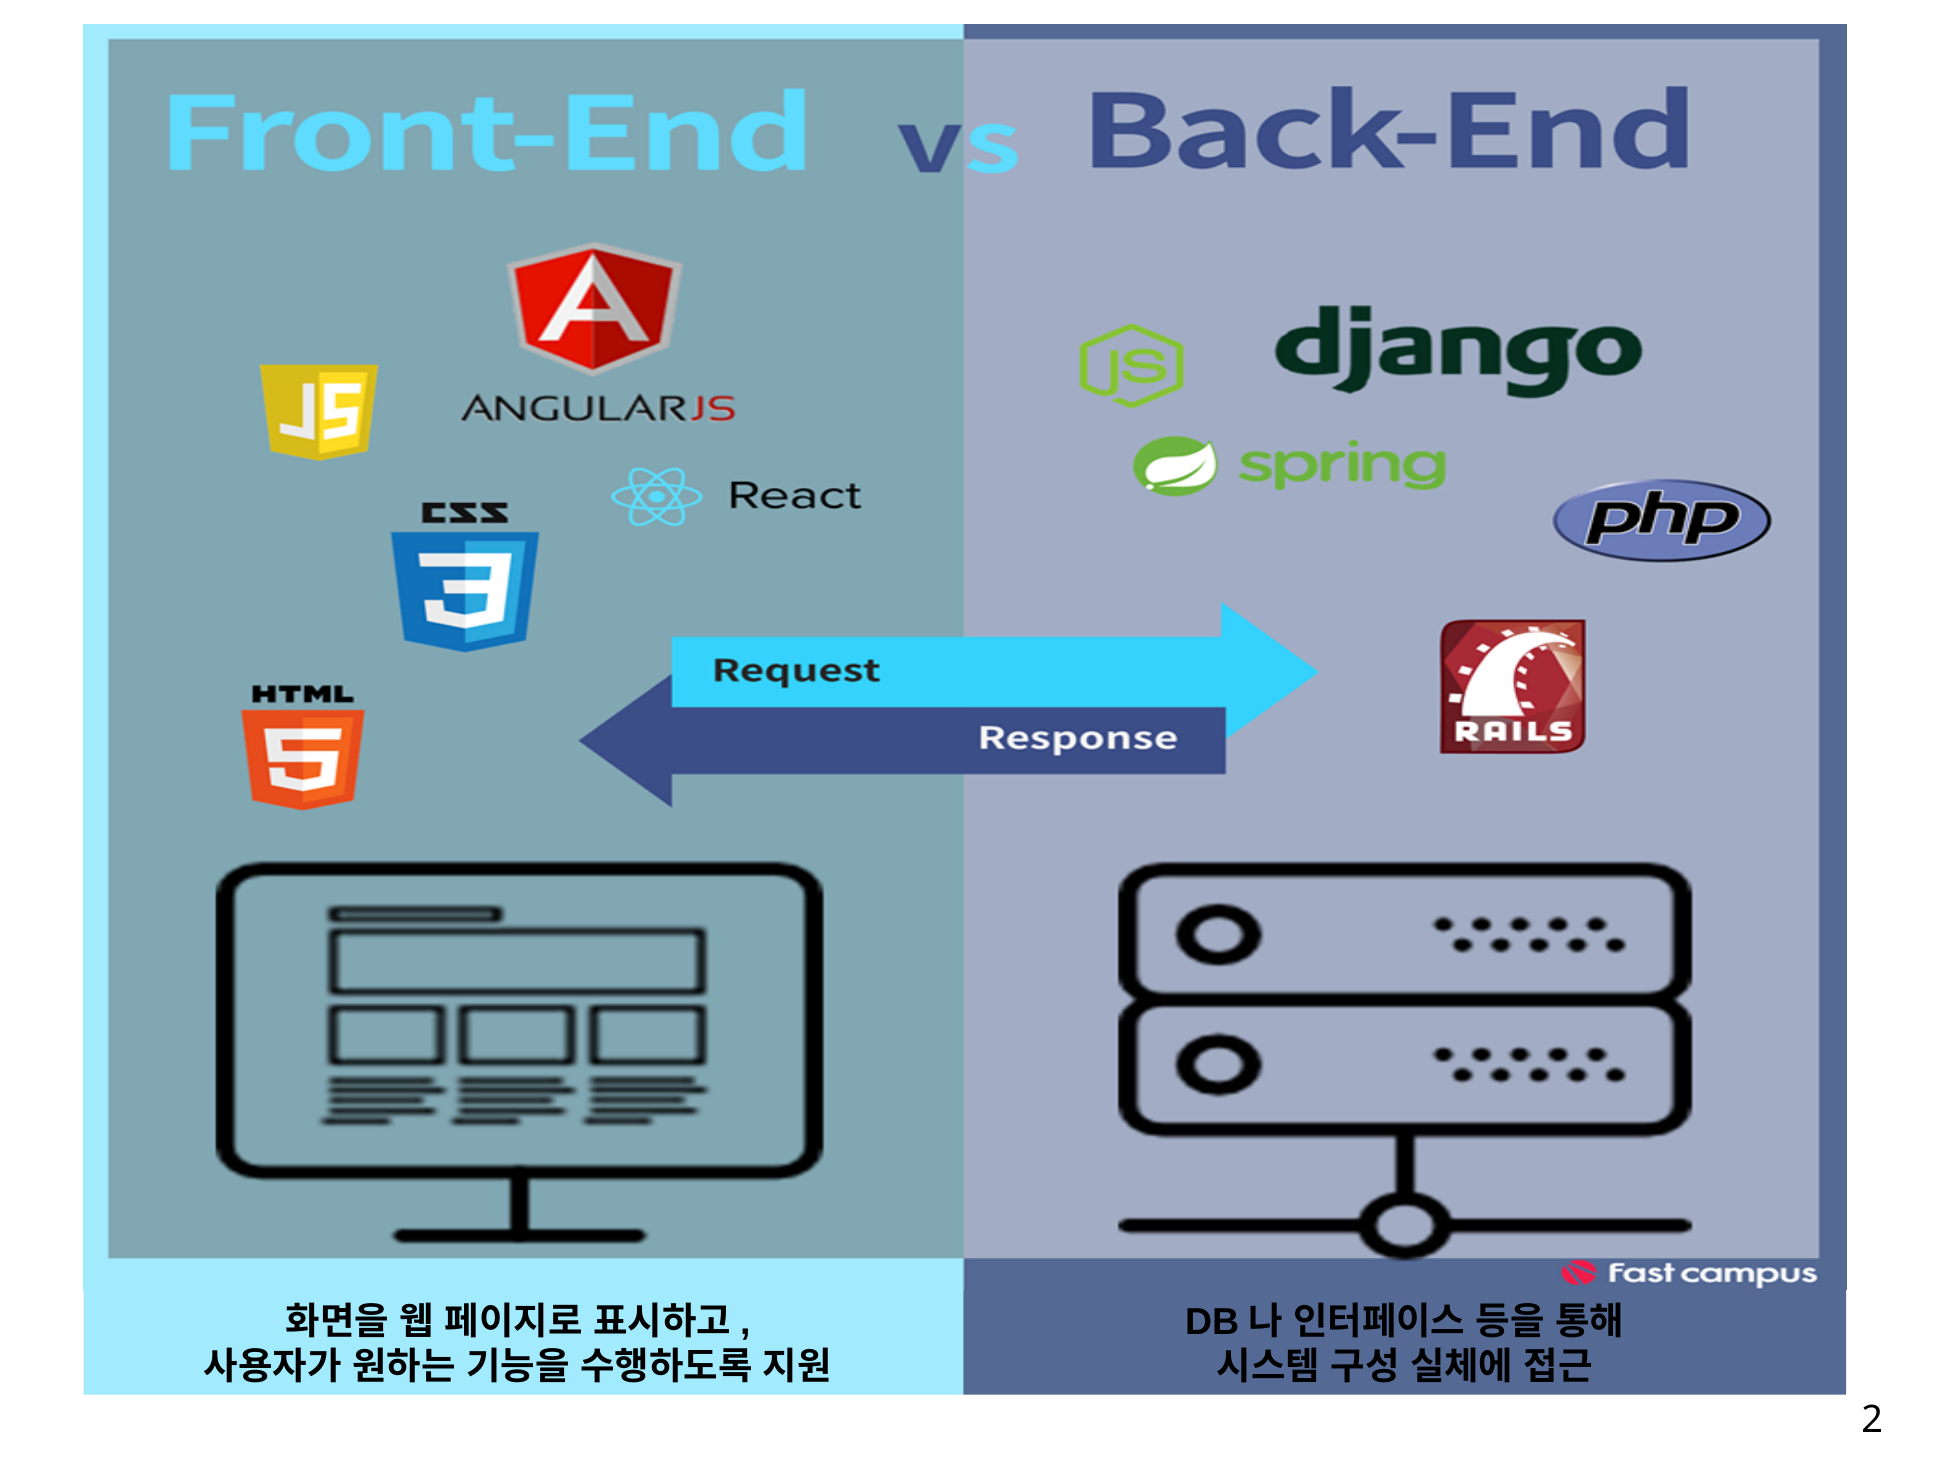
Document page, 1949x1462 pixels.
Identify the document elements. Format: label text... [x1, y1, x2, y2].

text_box DB나 인터페이스 등을 통해 시스템 구성 실체에 접근 [963, 1299, 1847, 1395]
picture [83, 24, 1847, 1291]
text_box 화면을 웹 페이지로 표시하고, 사용자가 원하는 기능을 수행하도록 지원 [83, 1299, 963, 1395]
slide_number 2 [1496, 1372, 1899, 1462]
